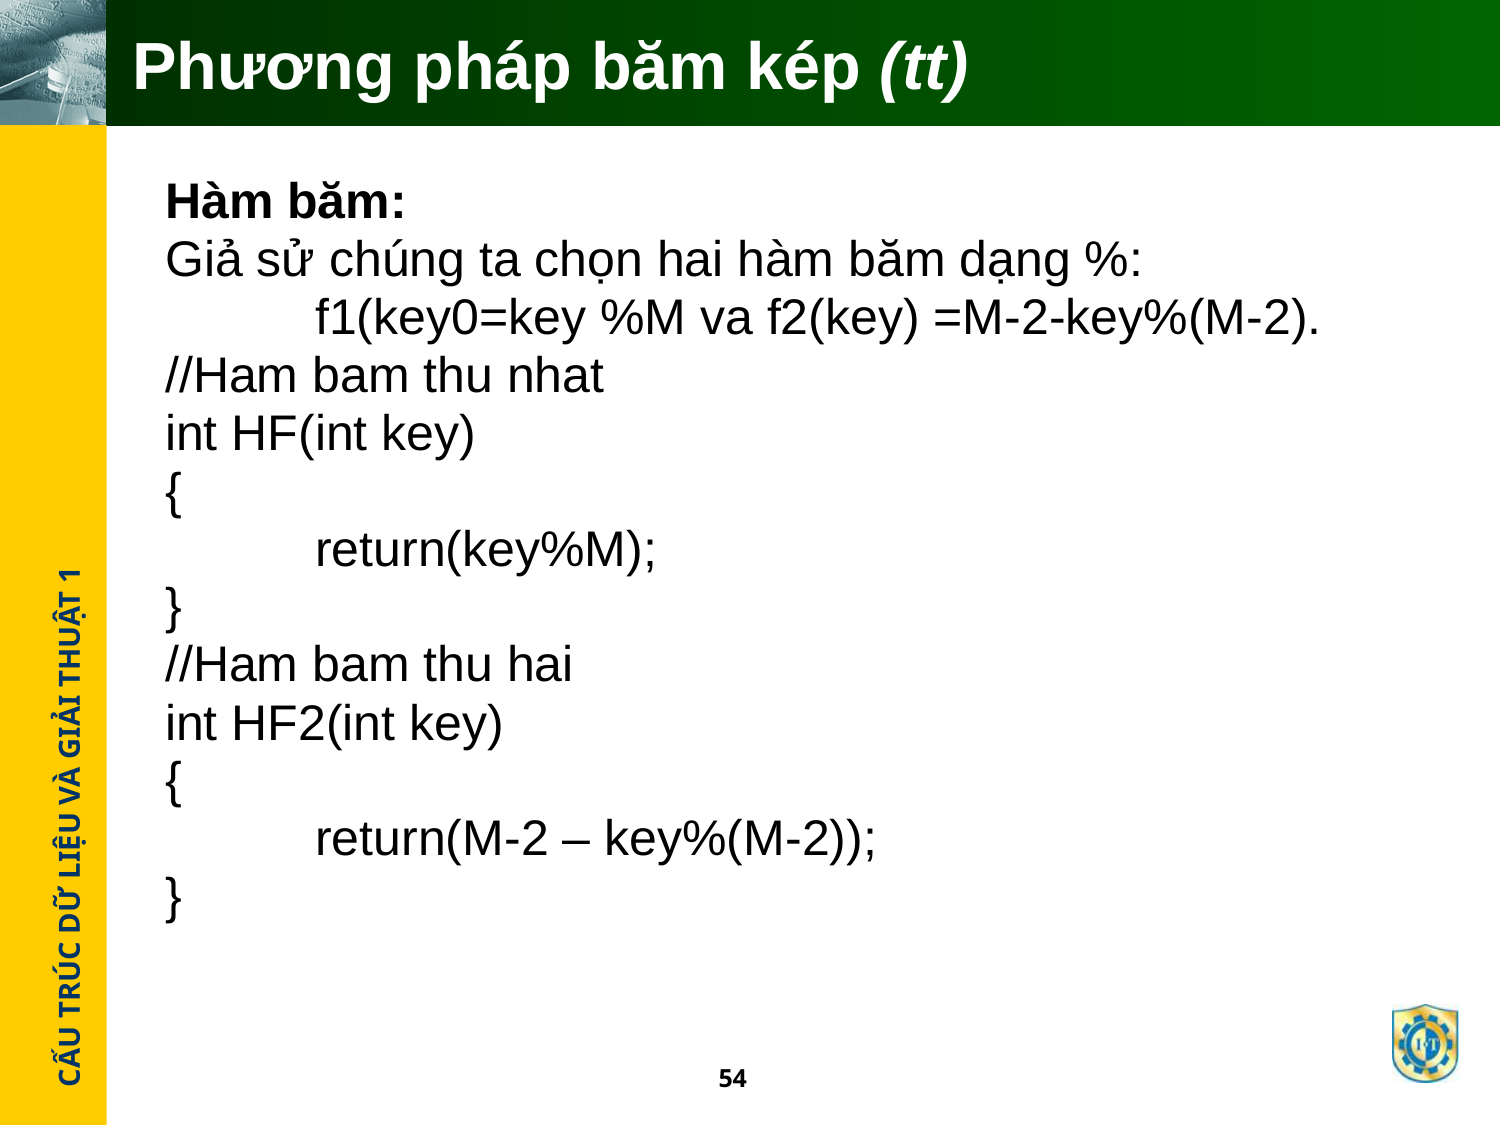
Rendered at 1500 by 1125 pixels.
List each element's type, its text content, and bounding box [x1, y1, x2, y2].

title Phương pháp băm kép (tt) [117, 12, 1470, 113]
list Hàm băm: Giả sử chúng ta chọn hai hàm băm dạng %: f1(key0=key %M va f2(key) =M-2-key%(M-2). //Ham bam thu nhat int HF(int key) { return(key%M); } //Ham bam thu hai int HF2(int key) { return(M-2 – key%(M-2)); } [150, 172, 1448, 1059]
picture [0, 0, 107, 125]
picture [1392, 1004, 1459, 1083]
